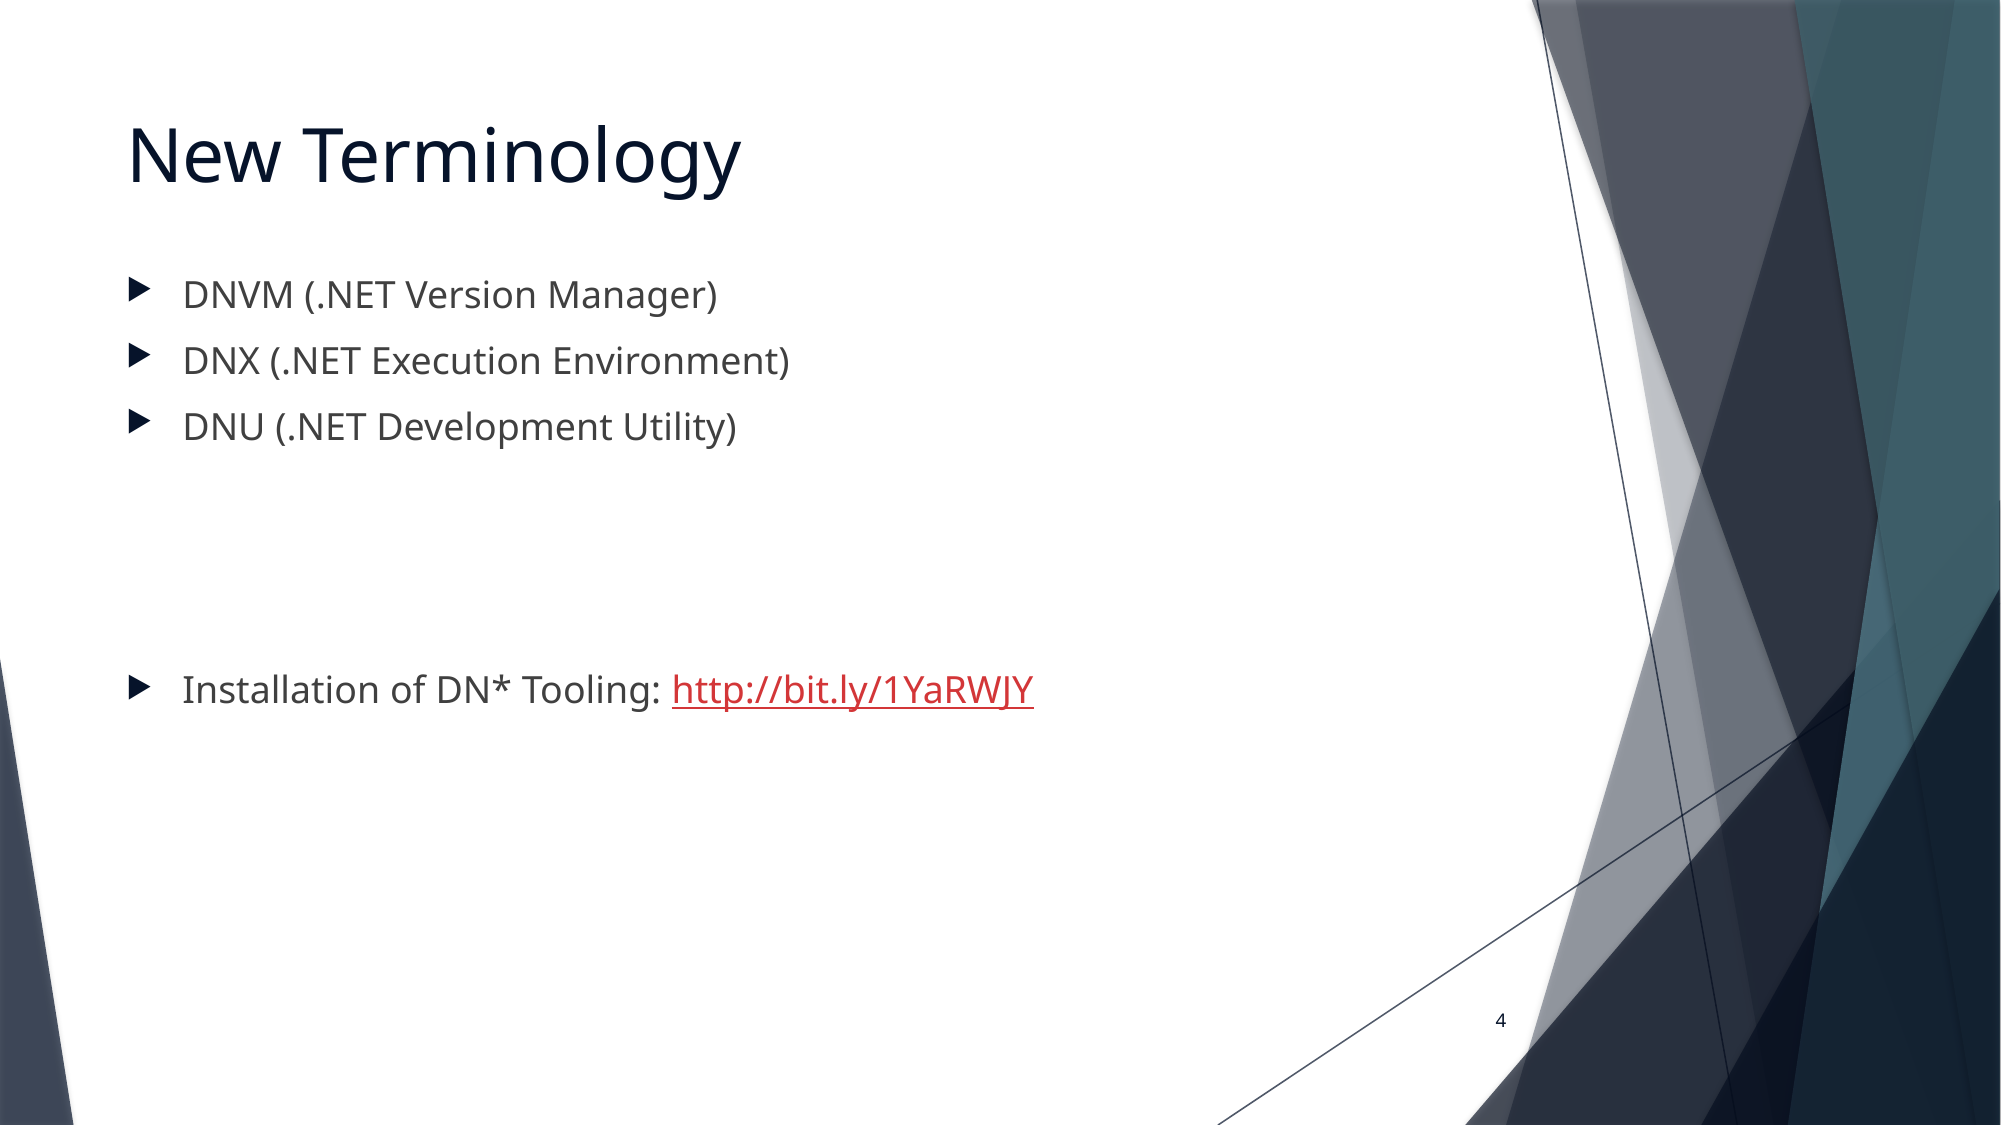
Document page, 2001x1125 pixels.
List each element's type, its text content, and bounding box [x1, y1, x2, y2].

list DNVM (.NET Version Manager) DNX (.NET Execution Environment) DNU (.NET Development Utility) Installation of DN* Tooling: http://bit.ly/1YaRWJY [111, 263, 1522, 991]
title New Terminology [111, 99, 1522, 263]
slide_number 4 [1409, 991, 1522, 1051]
